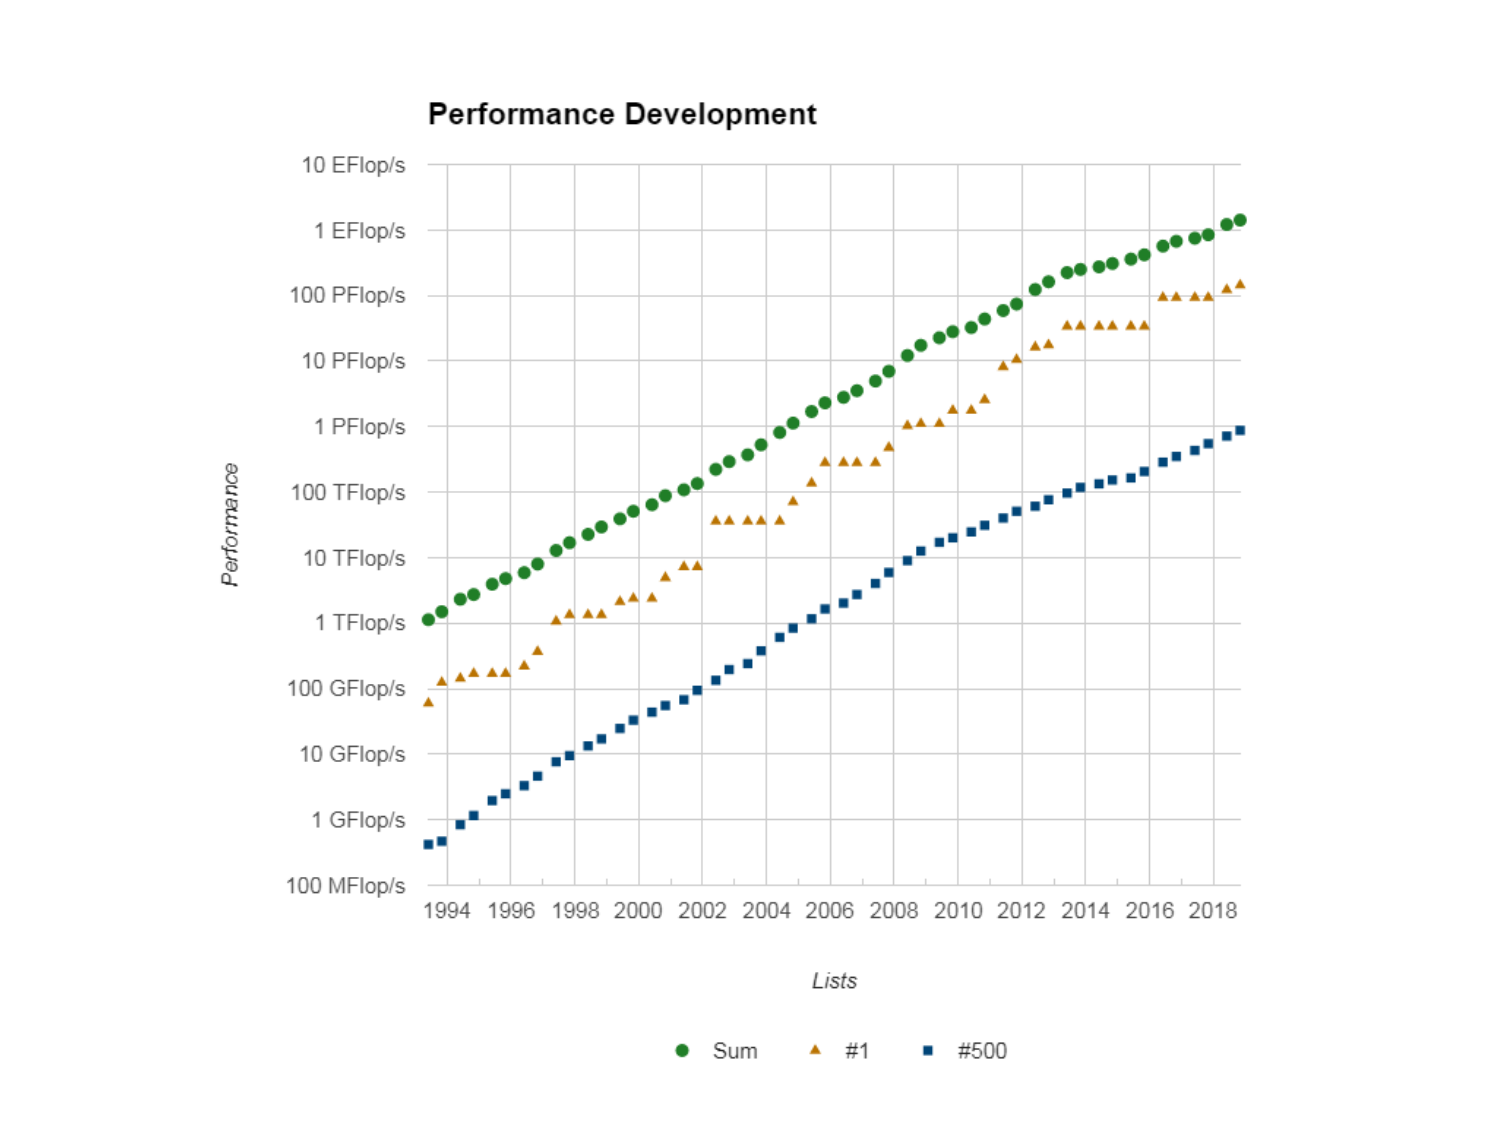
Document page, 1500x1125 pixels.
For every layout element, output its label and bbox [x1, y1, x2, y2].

picture [210, 66, 1266, 1088]
text_box [75, 45, 1425, 233]
